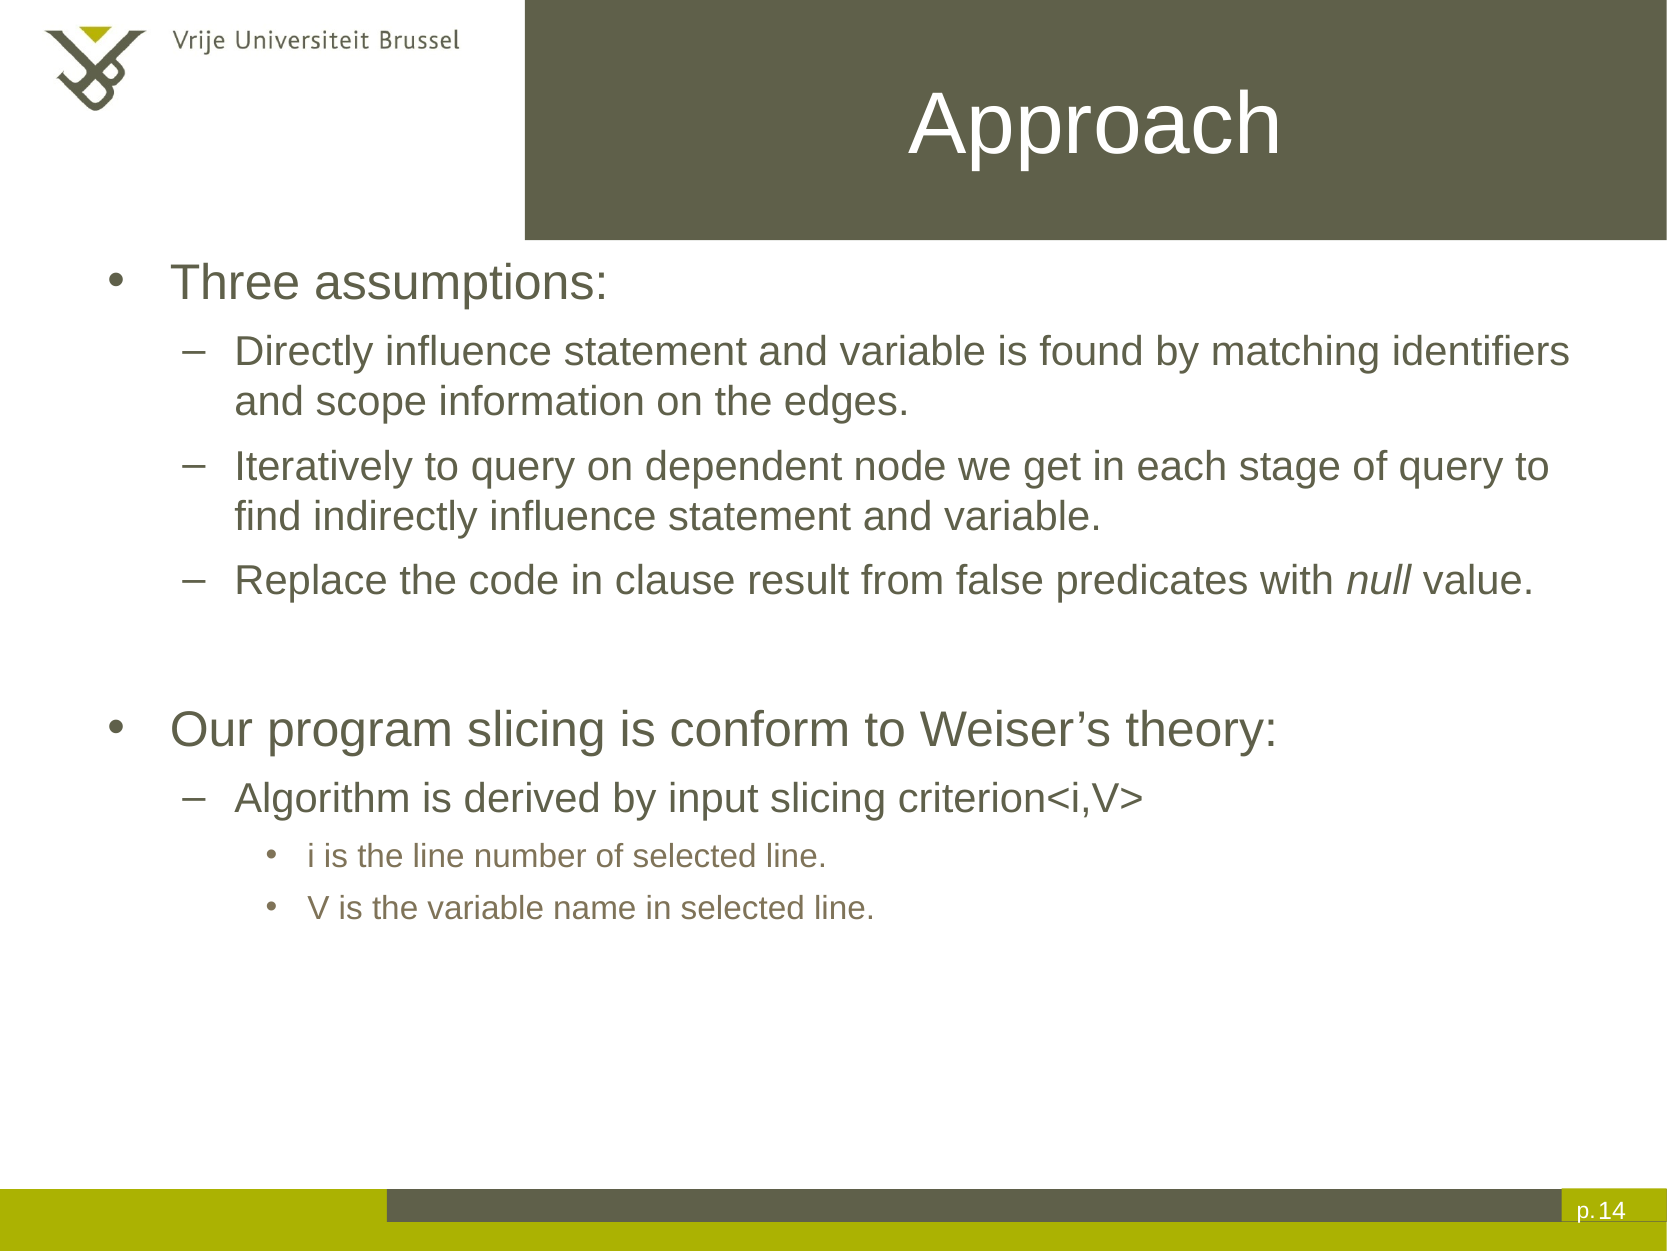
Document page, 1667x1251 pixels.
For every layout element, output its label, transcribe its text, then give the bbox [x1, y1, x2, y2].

text_box 14 [1583, 1187, 1667, 1250]
title Approach [524, 0, 1667, 241]
picture [38, 14, 462, 111]
list Three assumptions: Directly influence statement and variable is found by matching identifiers and scope information on the edges. Iteratively to query on dependent node we get in each stage of query to find indirectly influence statement and variable. Replace the code in clause result from false predicates with null value. Our program slicing is conform to Weiser’s theory: Algorithm is derived by input slicing criterion<i,V> i is the line number of selected line. V is the variable name in selected line. [91, 240, 1608, 1212]
